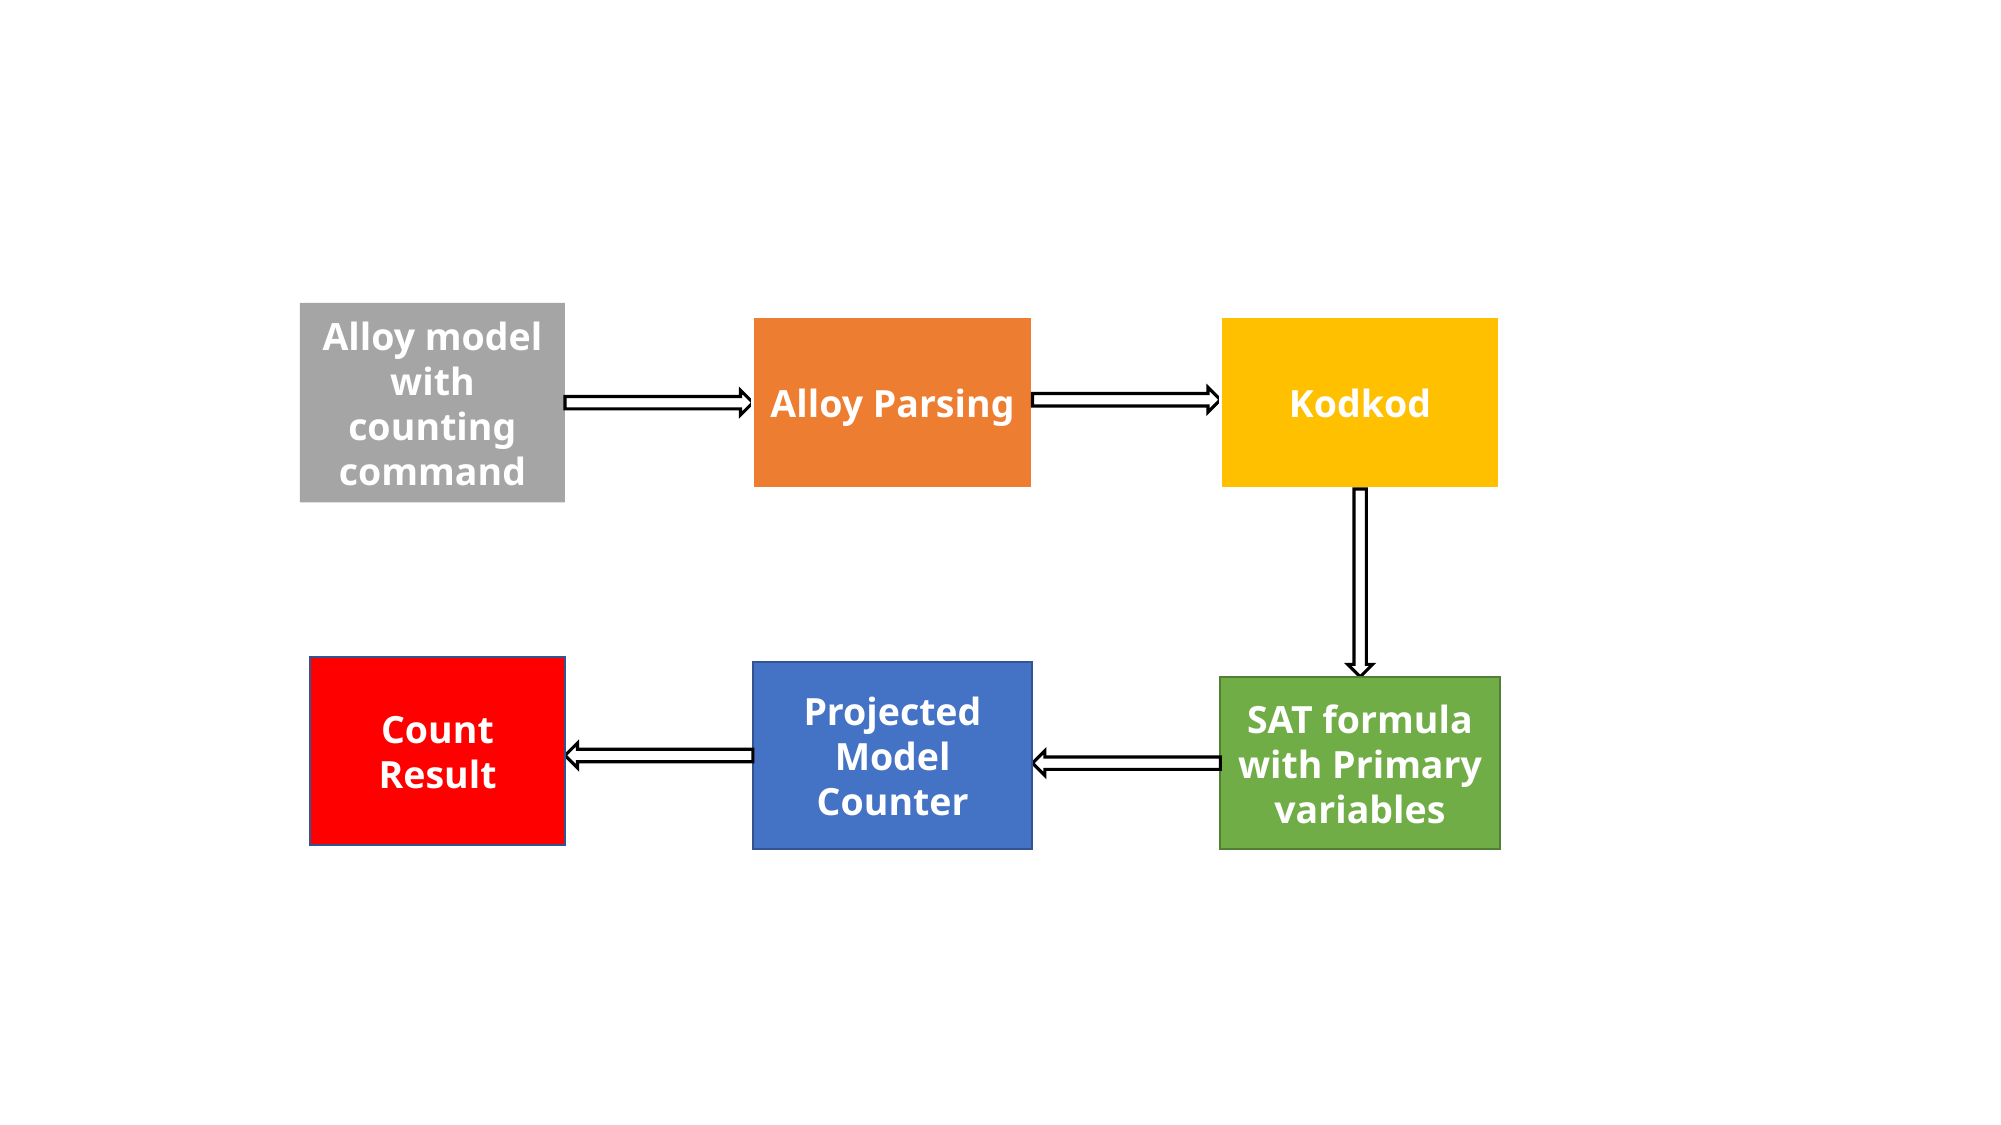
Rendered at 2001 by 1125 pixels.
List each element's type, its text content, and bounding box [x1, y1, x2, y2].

text_box Alloy Parsing [751, 315, 1034, 490]
text_box [566, 740, 754, 771]
text_box [1345, 487, 1376, 676]
text_box Kodkod [1219, 315, 1502, 490]
text_box [1033, 748, 1222, 778]
text_box [564, 387, 751, 418]
text_box [1031, 384, 1219, 415]
text_box SAT formula with Primary variables [1219, 676, 1501, 850]
text_box Alloy model with counting command [299, 302, 565, 503]
text_box Projected Model Counter [752, 661, 1033, 850]
text_box Count Result [309, 656, 566, 846]
